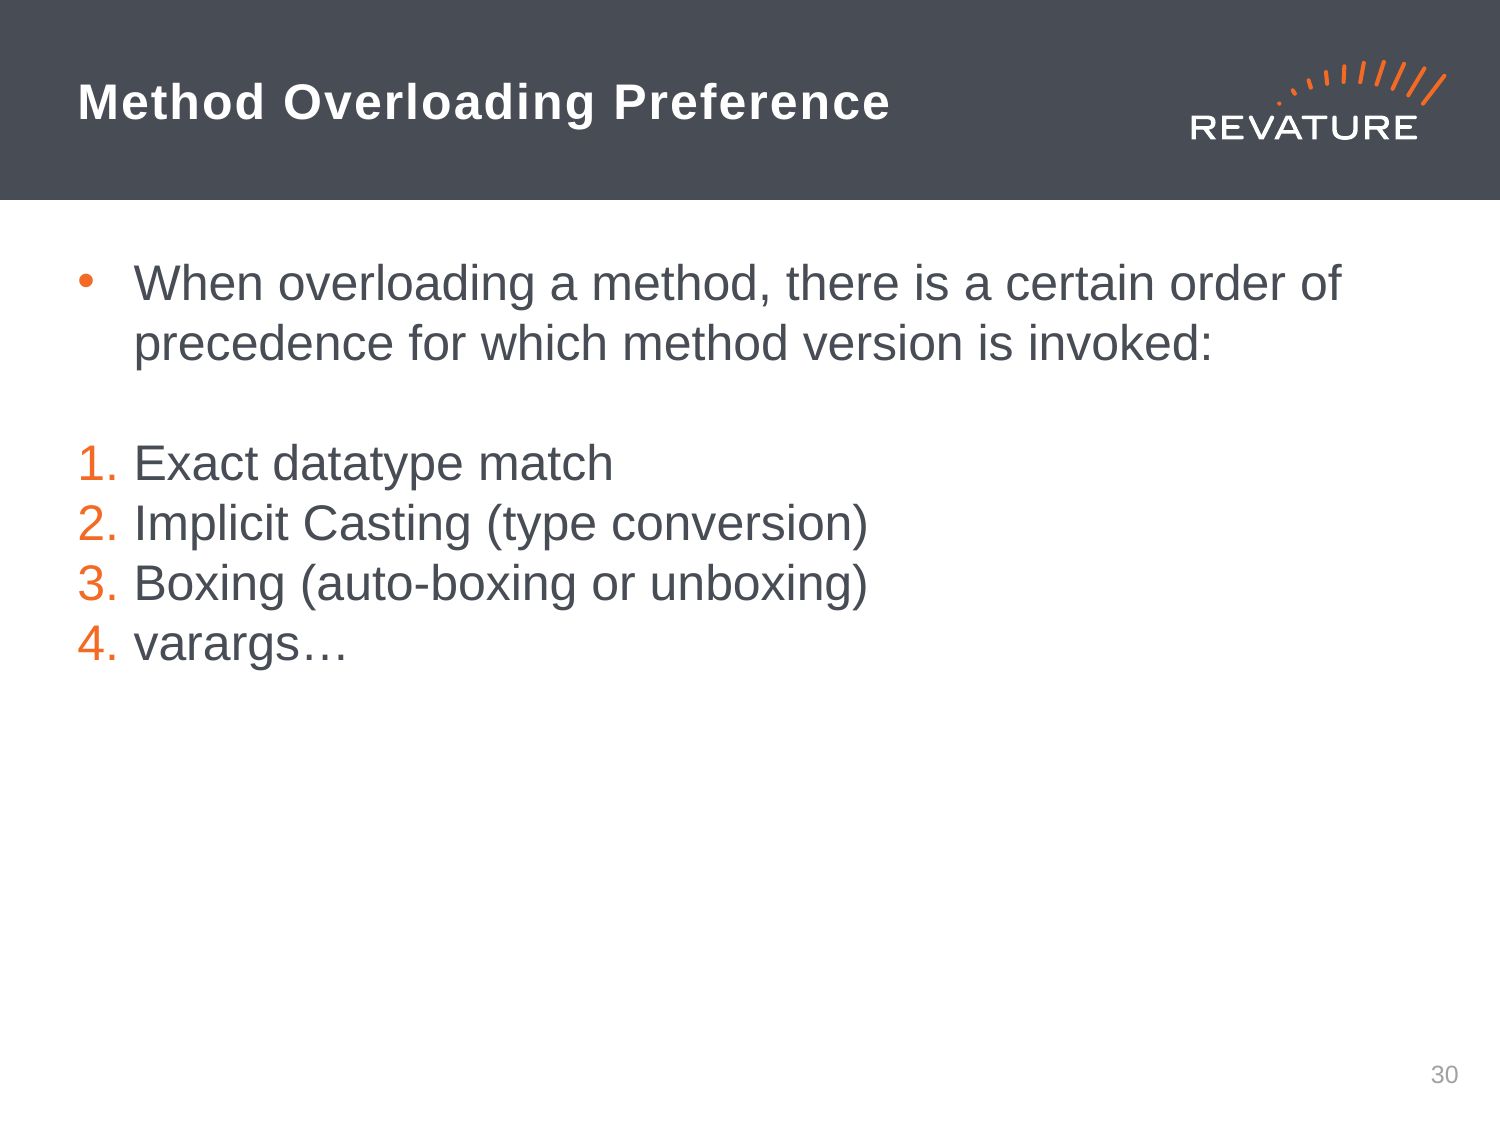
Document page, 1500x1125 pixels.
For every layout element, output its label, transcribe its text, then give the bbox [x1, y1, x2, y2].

list When overloading a method, there is a certain order of precedence for which method version is invoked: Exact datatype match Implicit Casting (type conversion) Boxing (auto-boxing or unboxing) varargs… [62, 243, 1438, 986]
title Method Overloading Preference [62, 0, 1084, 200]
slide_number 29 [1332, 1043, 1474, 1104]
